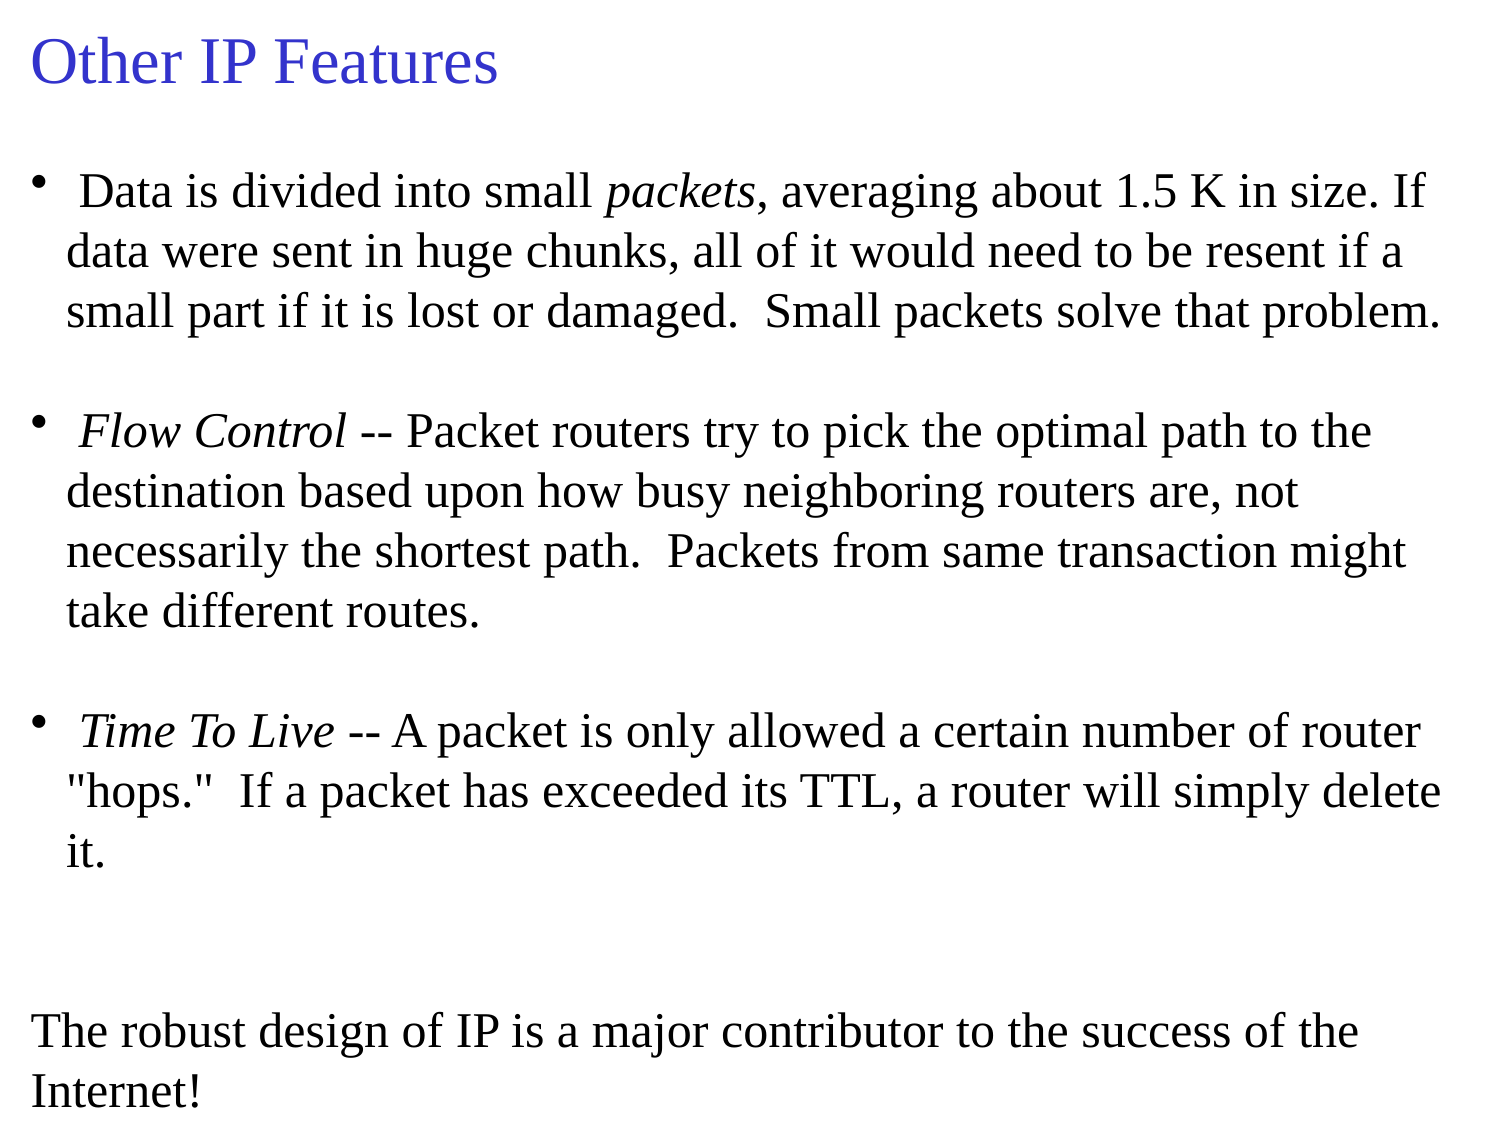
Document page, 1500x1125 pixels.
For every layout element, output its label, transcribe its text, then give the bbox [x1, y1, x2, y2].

text_box Other IP Features Data is divided into small packets, averaging about 1.5 K in size. If data were sent in huge chunks, all of it would need to be resent if a small part if it is lost or damaged. Small packets solve that problem. Flow Control -- Packet routers try to pick the optimal path to the destination based upon how busy neighboring routers are, not necessarily the shortest path. Packets from same transaction might take different routes. Time To Live -- A packet is only allowed a certain number of router "hops." If a packet has exceeded its TTL, a router will simply delete it. The robust design of IP is a major contributor to the success of the Internet! [15, 9, 1500, 1125]
